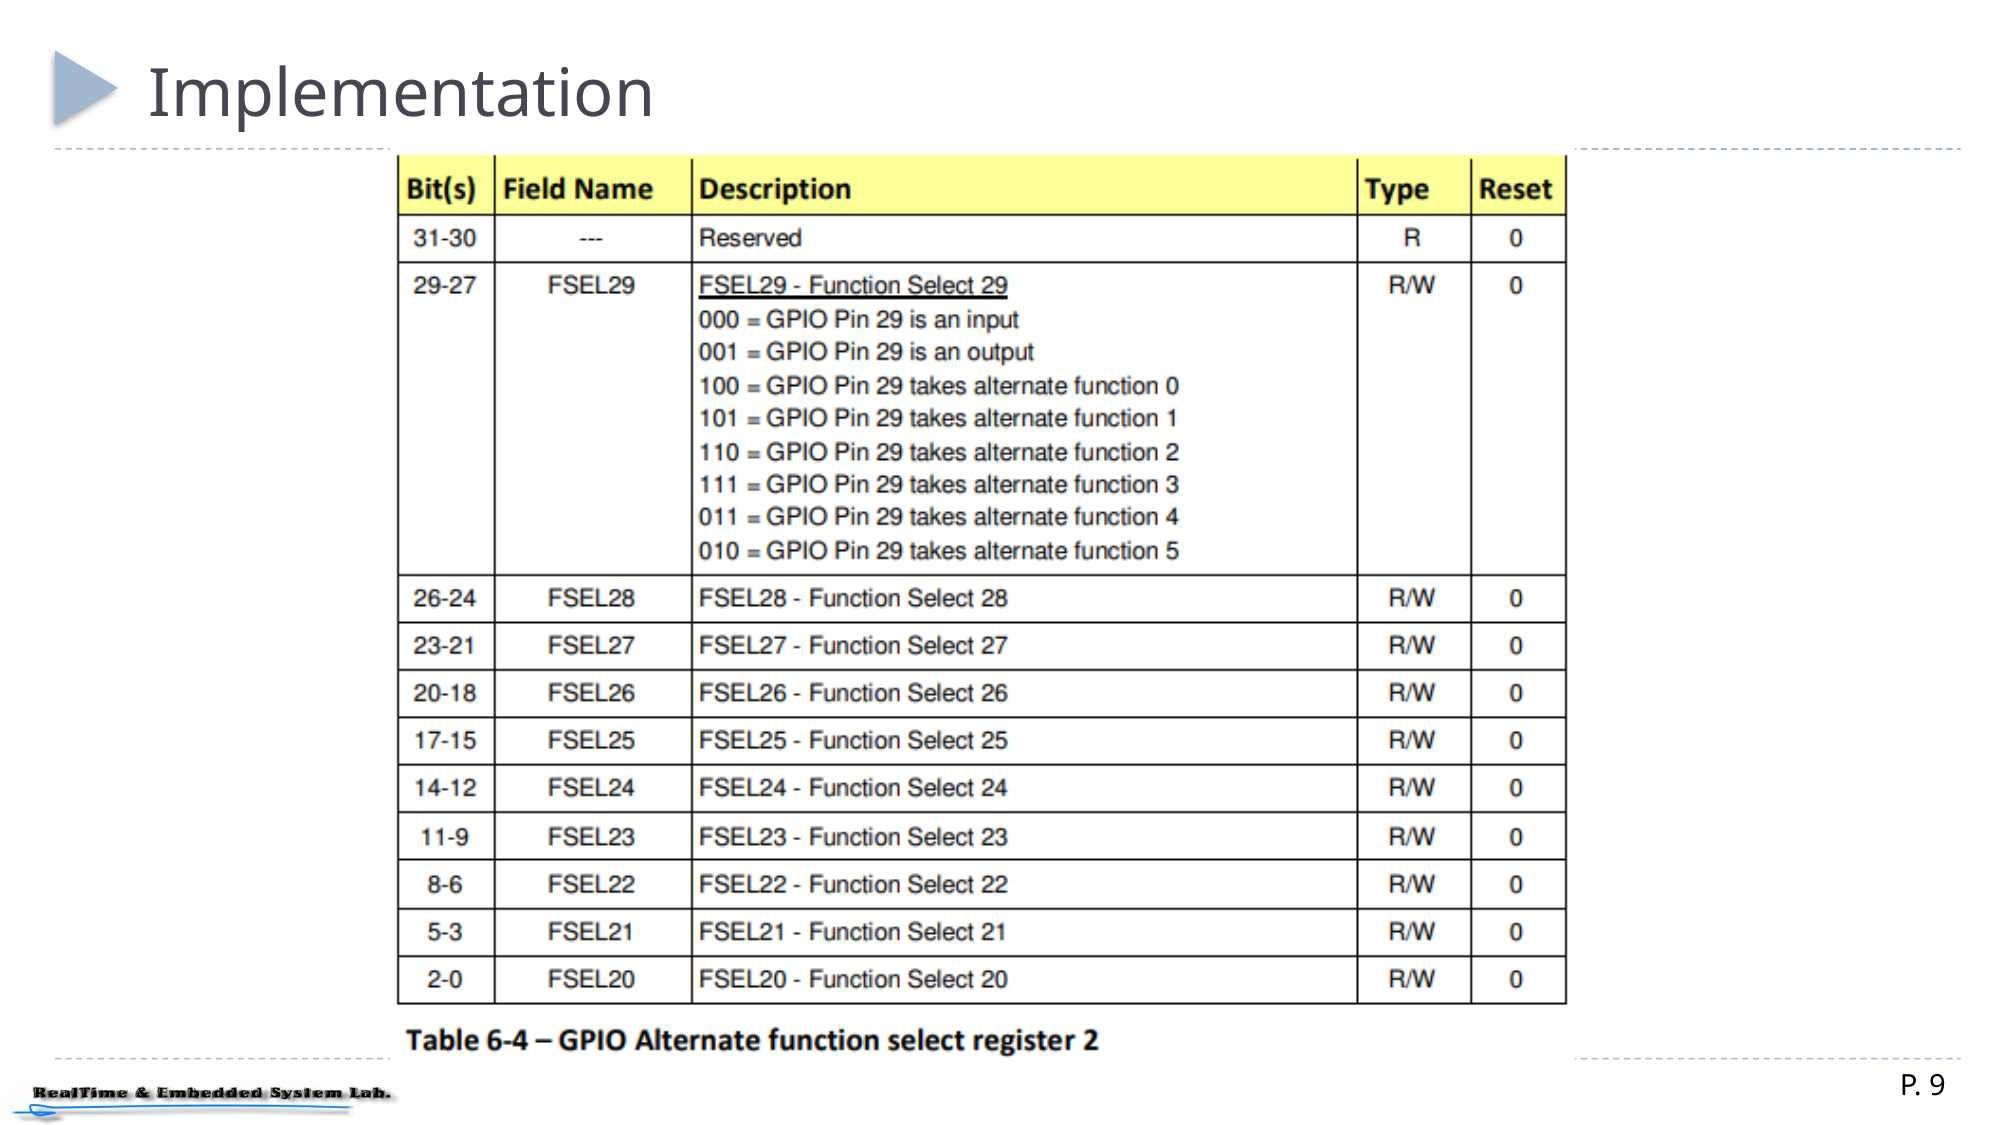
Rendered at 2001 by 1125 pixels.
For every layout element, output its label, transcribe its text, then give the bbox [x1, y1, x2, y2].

picture [390, 147, 1575, 1060]
title Implementation [133, 24, 1961, 138]
picture [0, 1081, 401, 1125]
